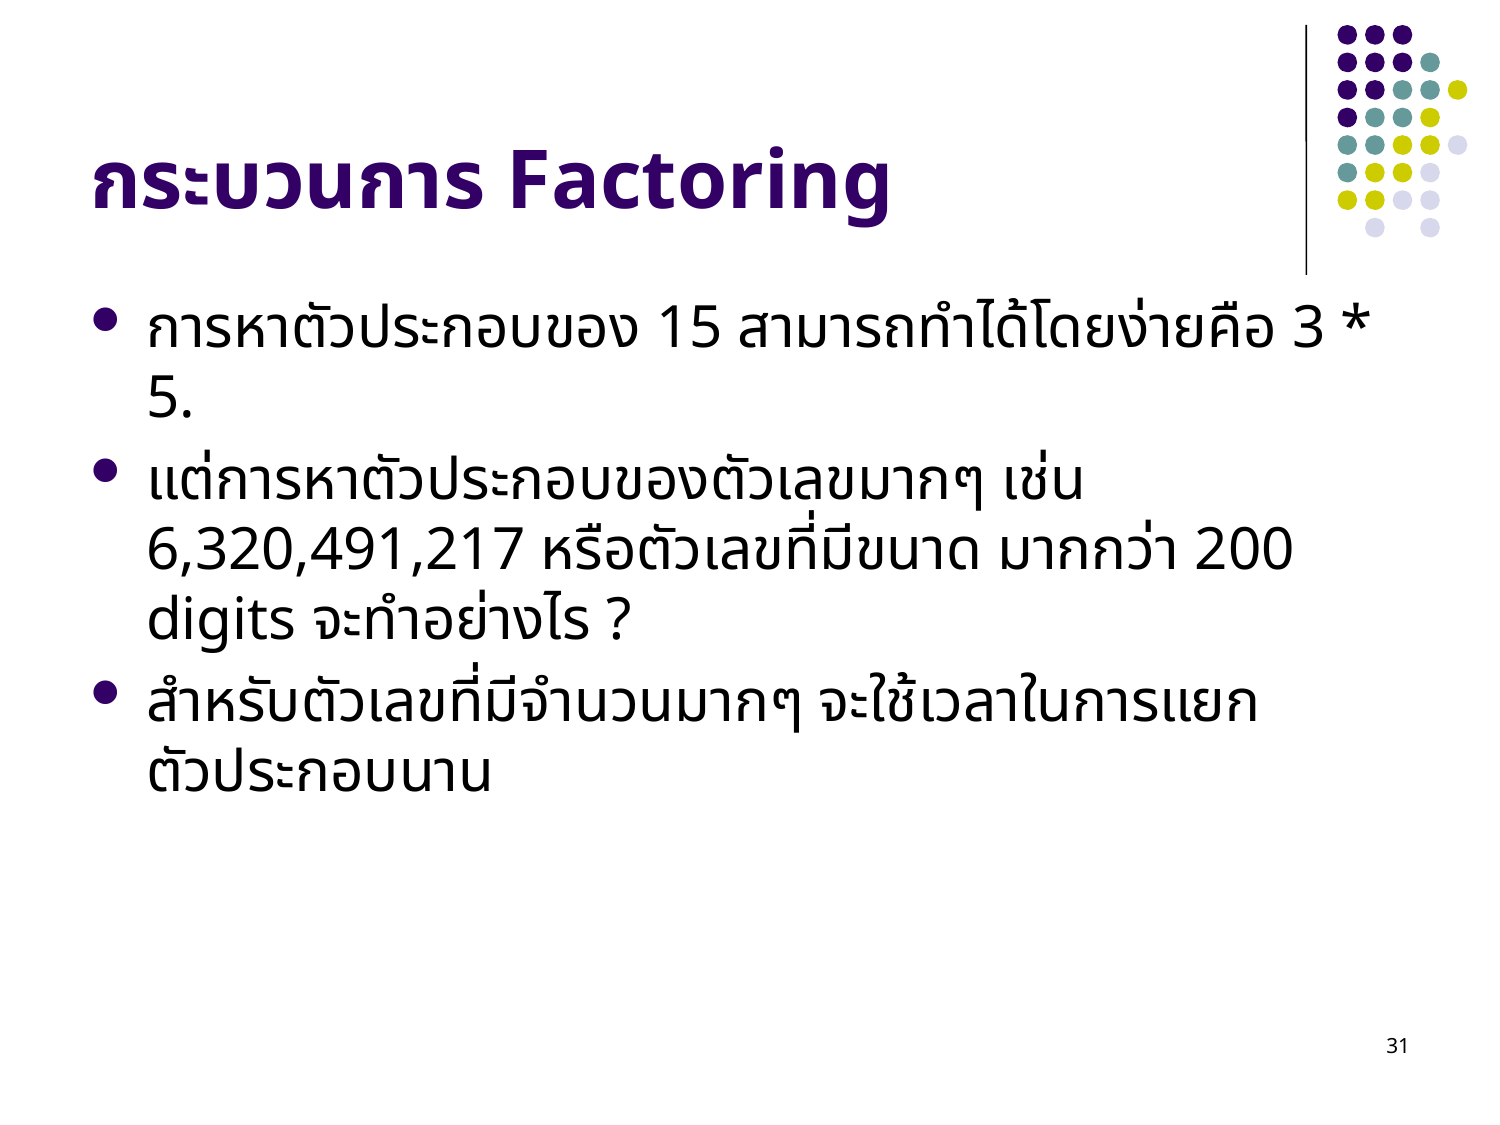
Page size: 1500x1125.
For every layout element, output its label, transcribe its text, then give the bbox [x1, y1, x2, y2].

title กระบวนการ Factoring [74, 19, 1313, 233]
list การหาตัวประกอบของ 15 สามารถทำได้โดยง่ายคือ 3 * 5. แต่การหาตัวประกอบของตัวเลขมากๆ เช่น 6,320,491,217 หรือตัวเลขที่มีขนาด มากกว่า 200 digits จะทำอย่างไร ? สำหรับตัวเลขที่มีจำนวนมากๆ จะใช้เวลาในการแยกตัวประกอบนาน [74, 281, 1426, 1006]
slide_number 31 [1074, 1024, 1426, 1101]
